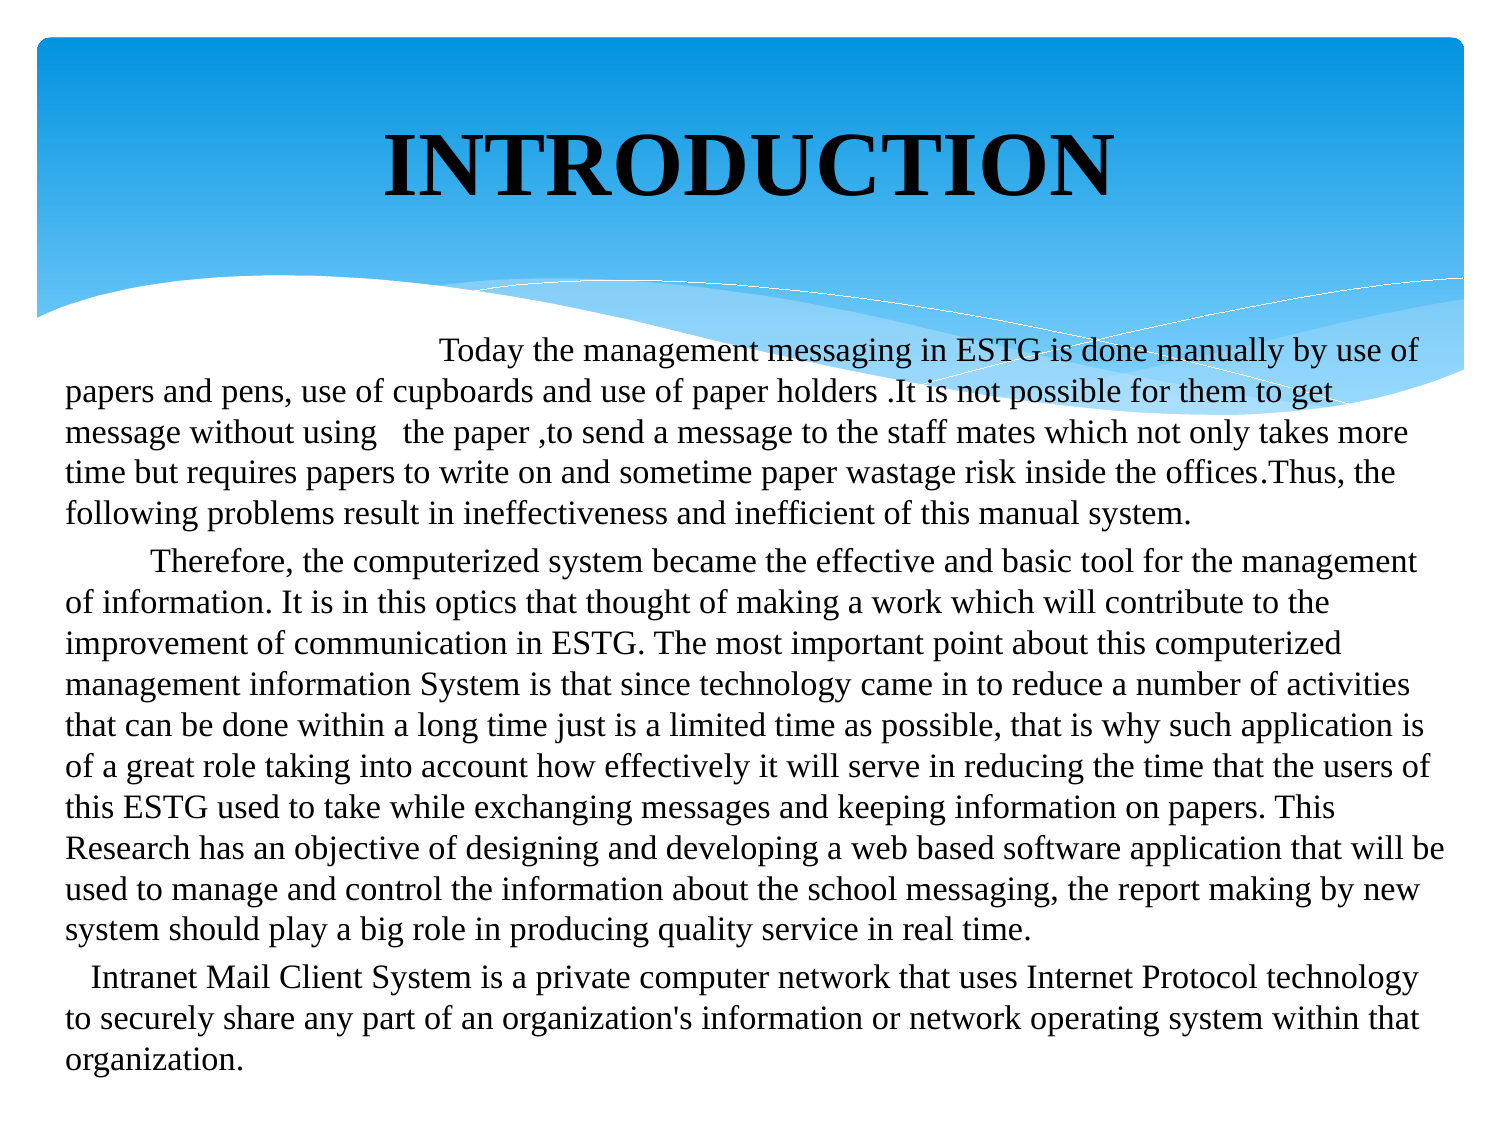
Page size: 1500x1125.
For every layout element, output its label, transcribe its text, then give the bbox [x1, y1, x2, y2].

title INTRODUCTION [75, 55, 1425, 261]
list Today the management messaging in ESTG is done manually by use of papers and pens, use of cupboards and use of paper holders .It is not possible for them to get message without using the paper ,to send a message to the staff mates which not only takes more time but requires papers to write on and sometime paper wastage risk inside the offices.Thus, the following problems result in ineffectiveness and inefficient of this manual system. Therefore, the computerized system became the effective and basic tool for the management of information. It is in this optics that thought of making a work which will contribute to the improvement of communication in ESTG. The most important point about this computerized management information System is that since technology came in to reduce a number of activities that can be done within a long time just is a limited time as possible, that is why such application is of a great role taking into account how effectively it will serve in reducing the time that the users of this ESTG used to take while exchanging messages and keeping information on papers. This Research has an objective of designing and developing a web based software application that will be used to manage and control the information about the school messaging, the report making by new system should play a big role in producing quality service in real time. Intranet Mail Client System is a private computer network that uses Internet Protocol technology to securely share any part of an organization's information or network operating system within that organization. [50, 275, 1463, 1100]
